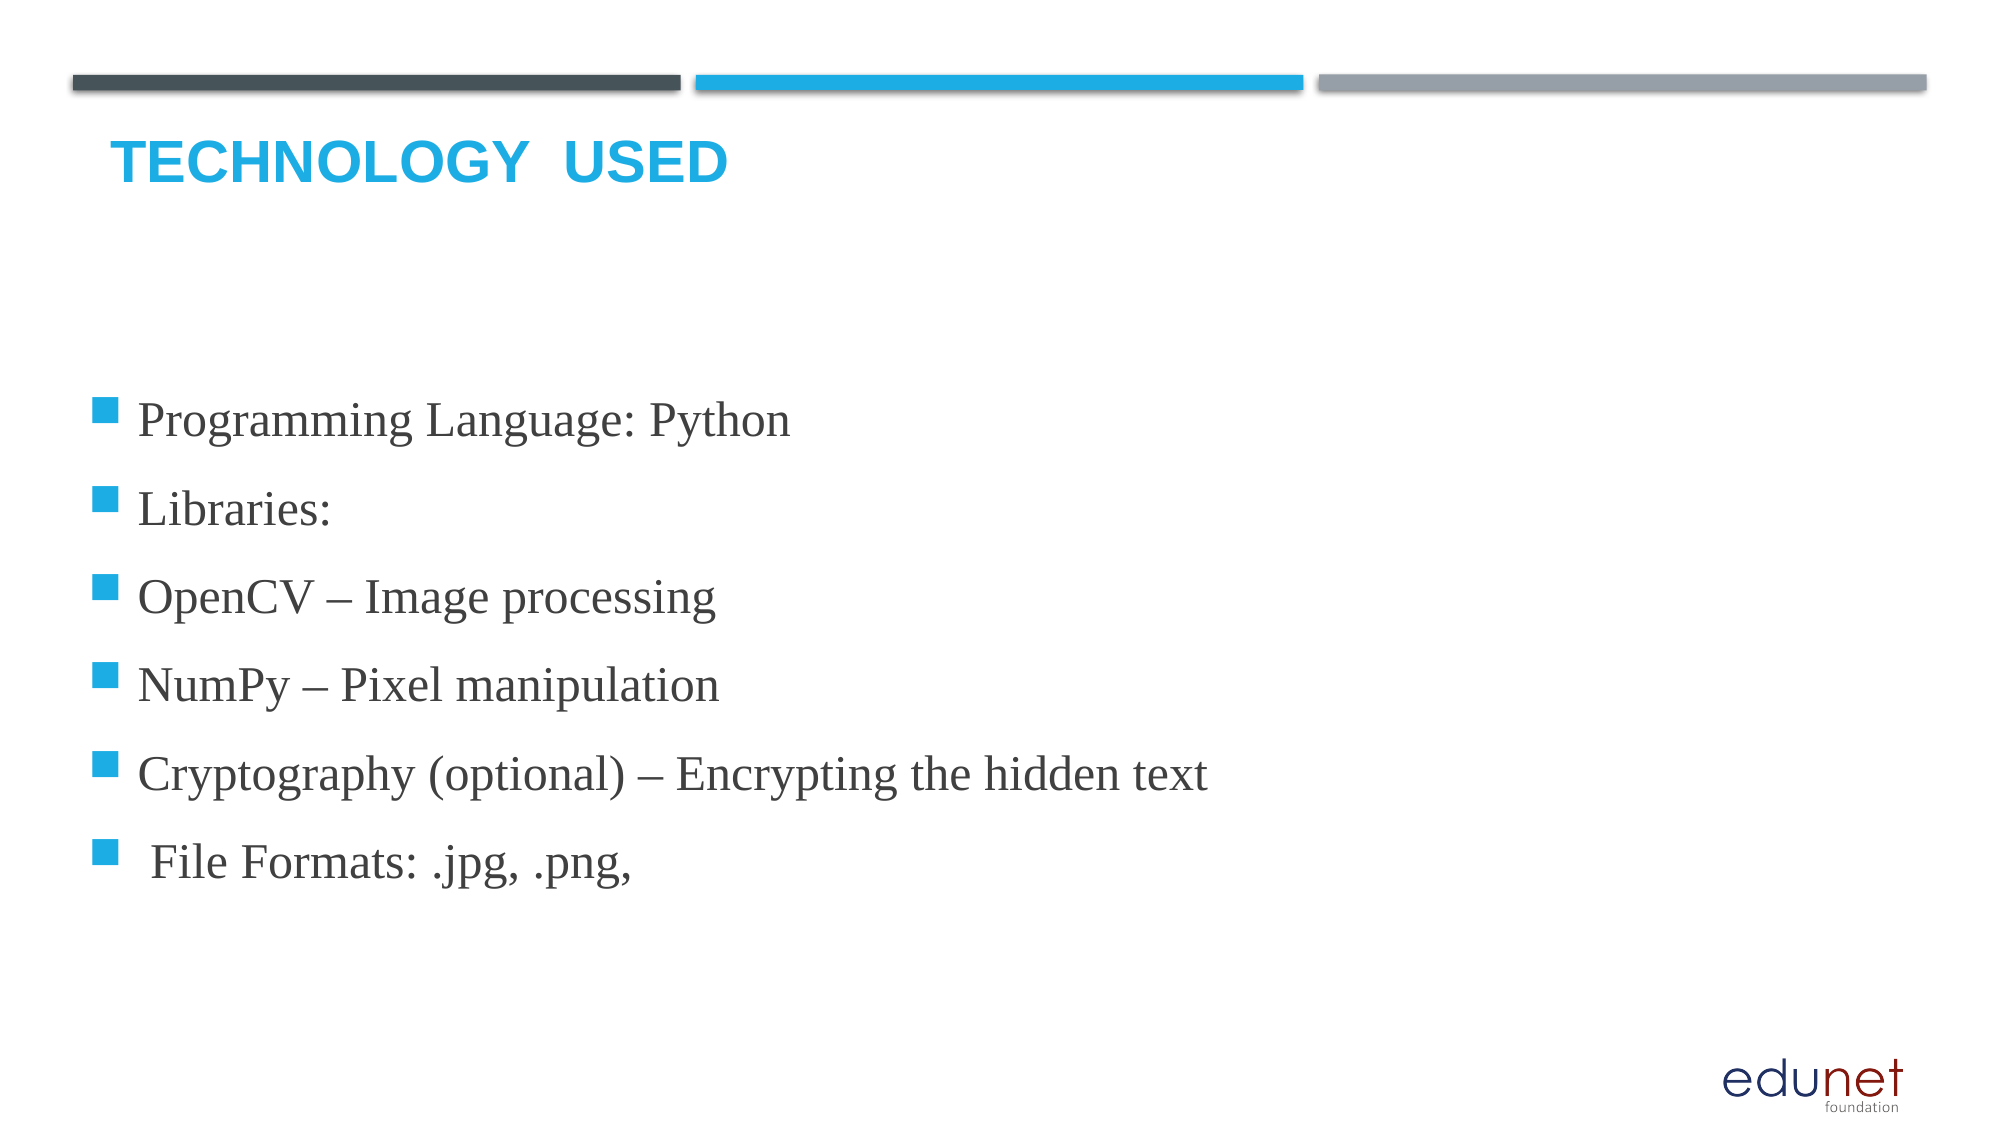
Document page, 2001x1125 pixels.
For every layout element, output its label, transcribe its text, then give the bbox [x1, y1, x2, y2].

picture [1719, 1091, 1905, 1116]
list Programming Language: Python Libraries: OpenCV – Image processing NumPy – Pixel manipulation Cryptography (optional) – Encrypting the hidden text File Formats: .jpg, .png, [72, 178, 1978, 1091]
title Technology used [95, 115, 1905, 178]
